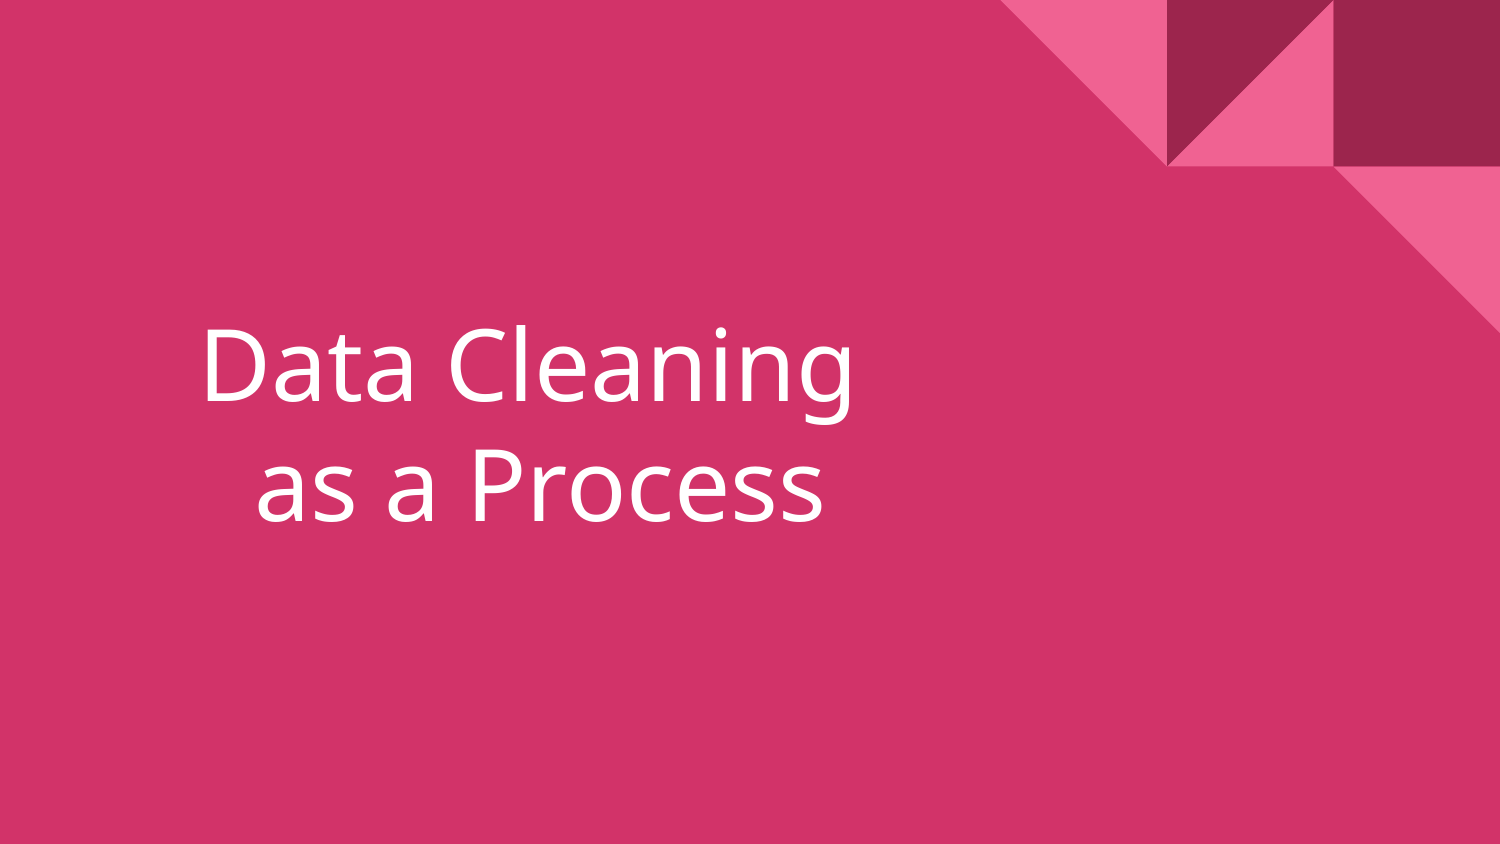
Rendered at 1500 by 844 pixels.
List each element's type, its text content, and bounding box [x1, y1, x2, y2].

title Data Cleaning as a Process [80, 86, 1003, 758]
